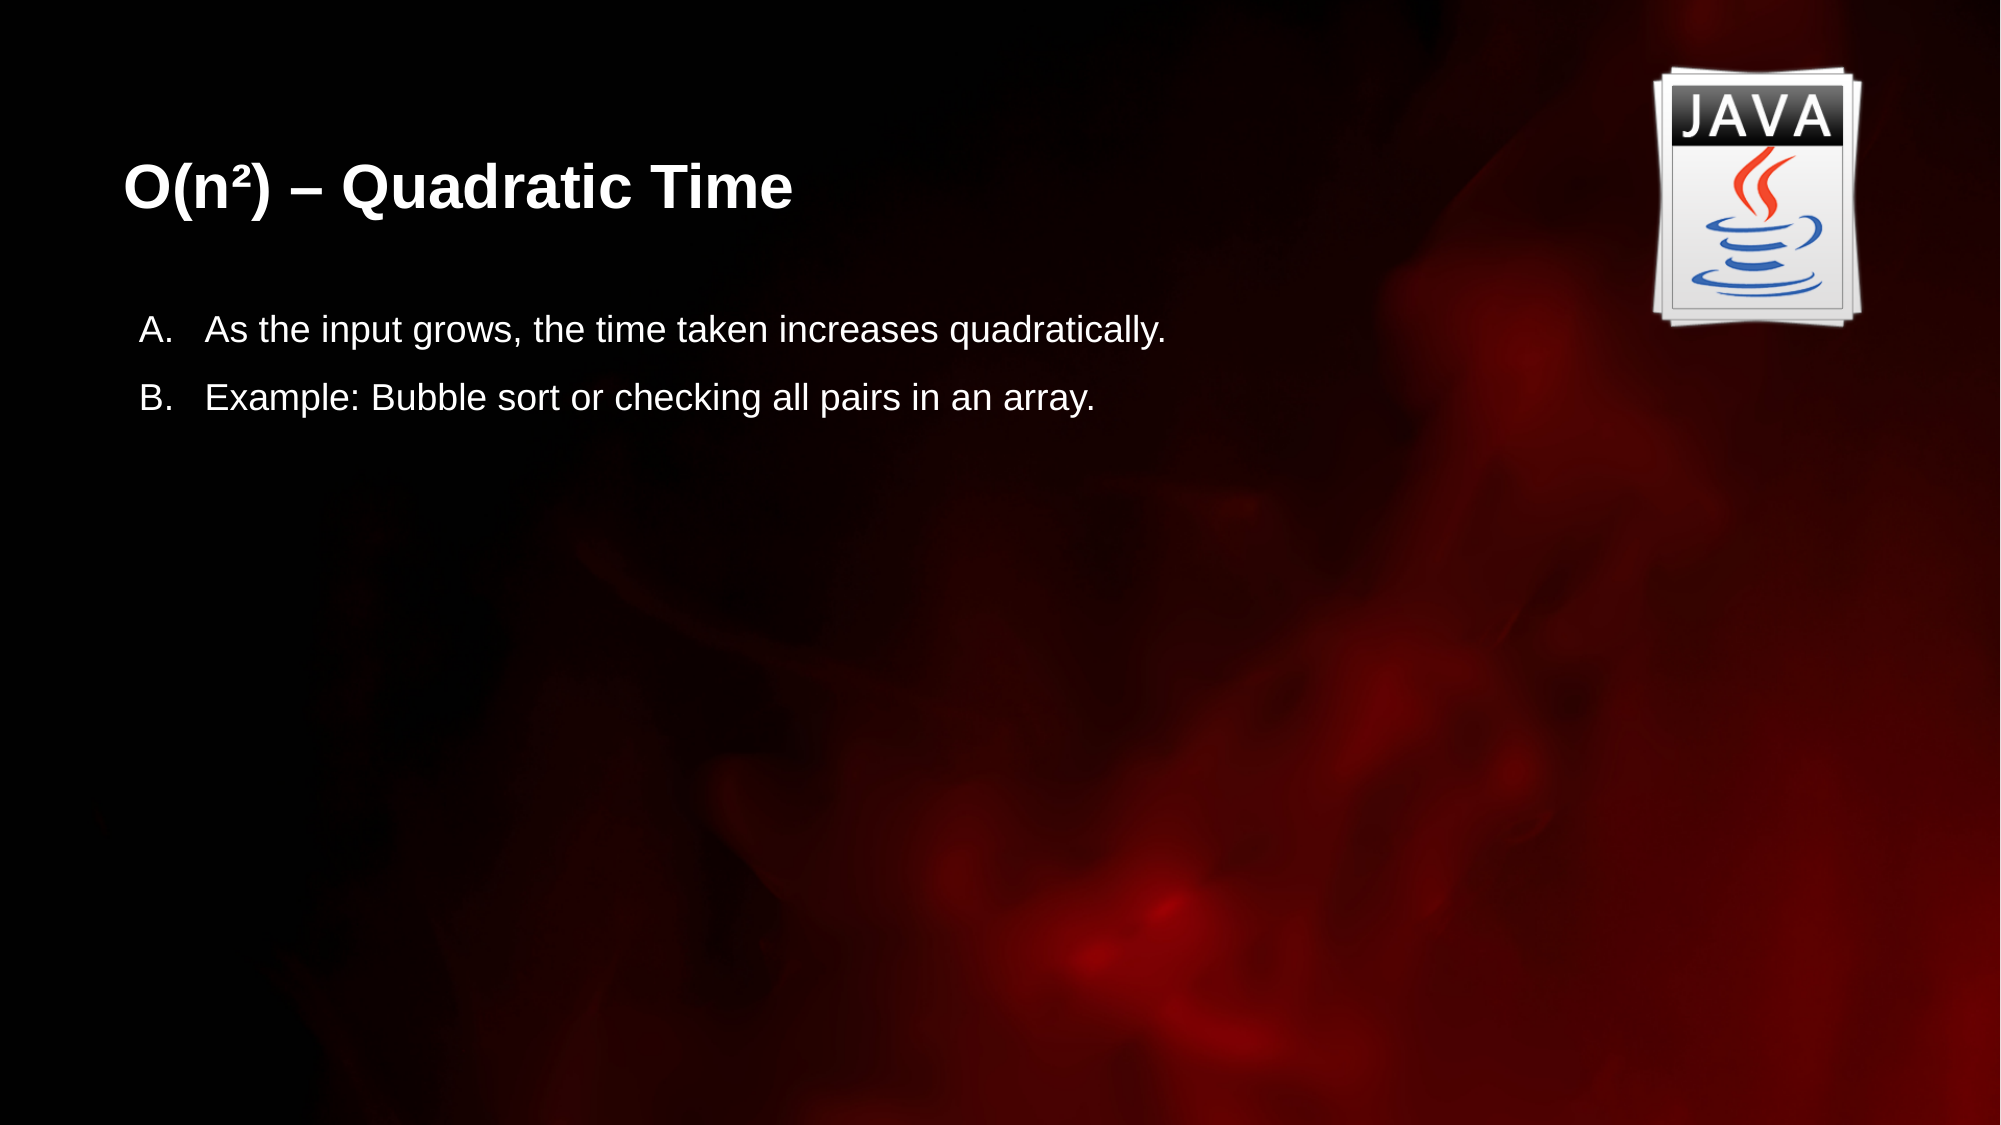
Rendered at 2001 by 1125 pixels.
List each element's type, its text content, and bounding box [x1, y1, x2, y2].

text_box As the input grows, the time taken increases quadratically. Example: Bubble sort or checking all pairs in an array. [124, 275, 1625, 493]
picture [0, 0, 2001, 1125]
text_box O(n²) – Quadratic Time [109, 138, 1623, 229]
